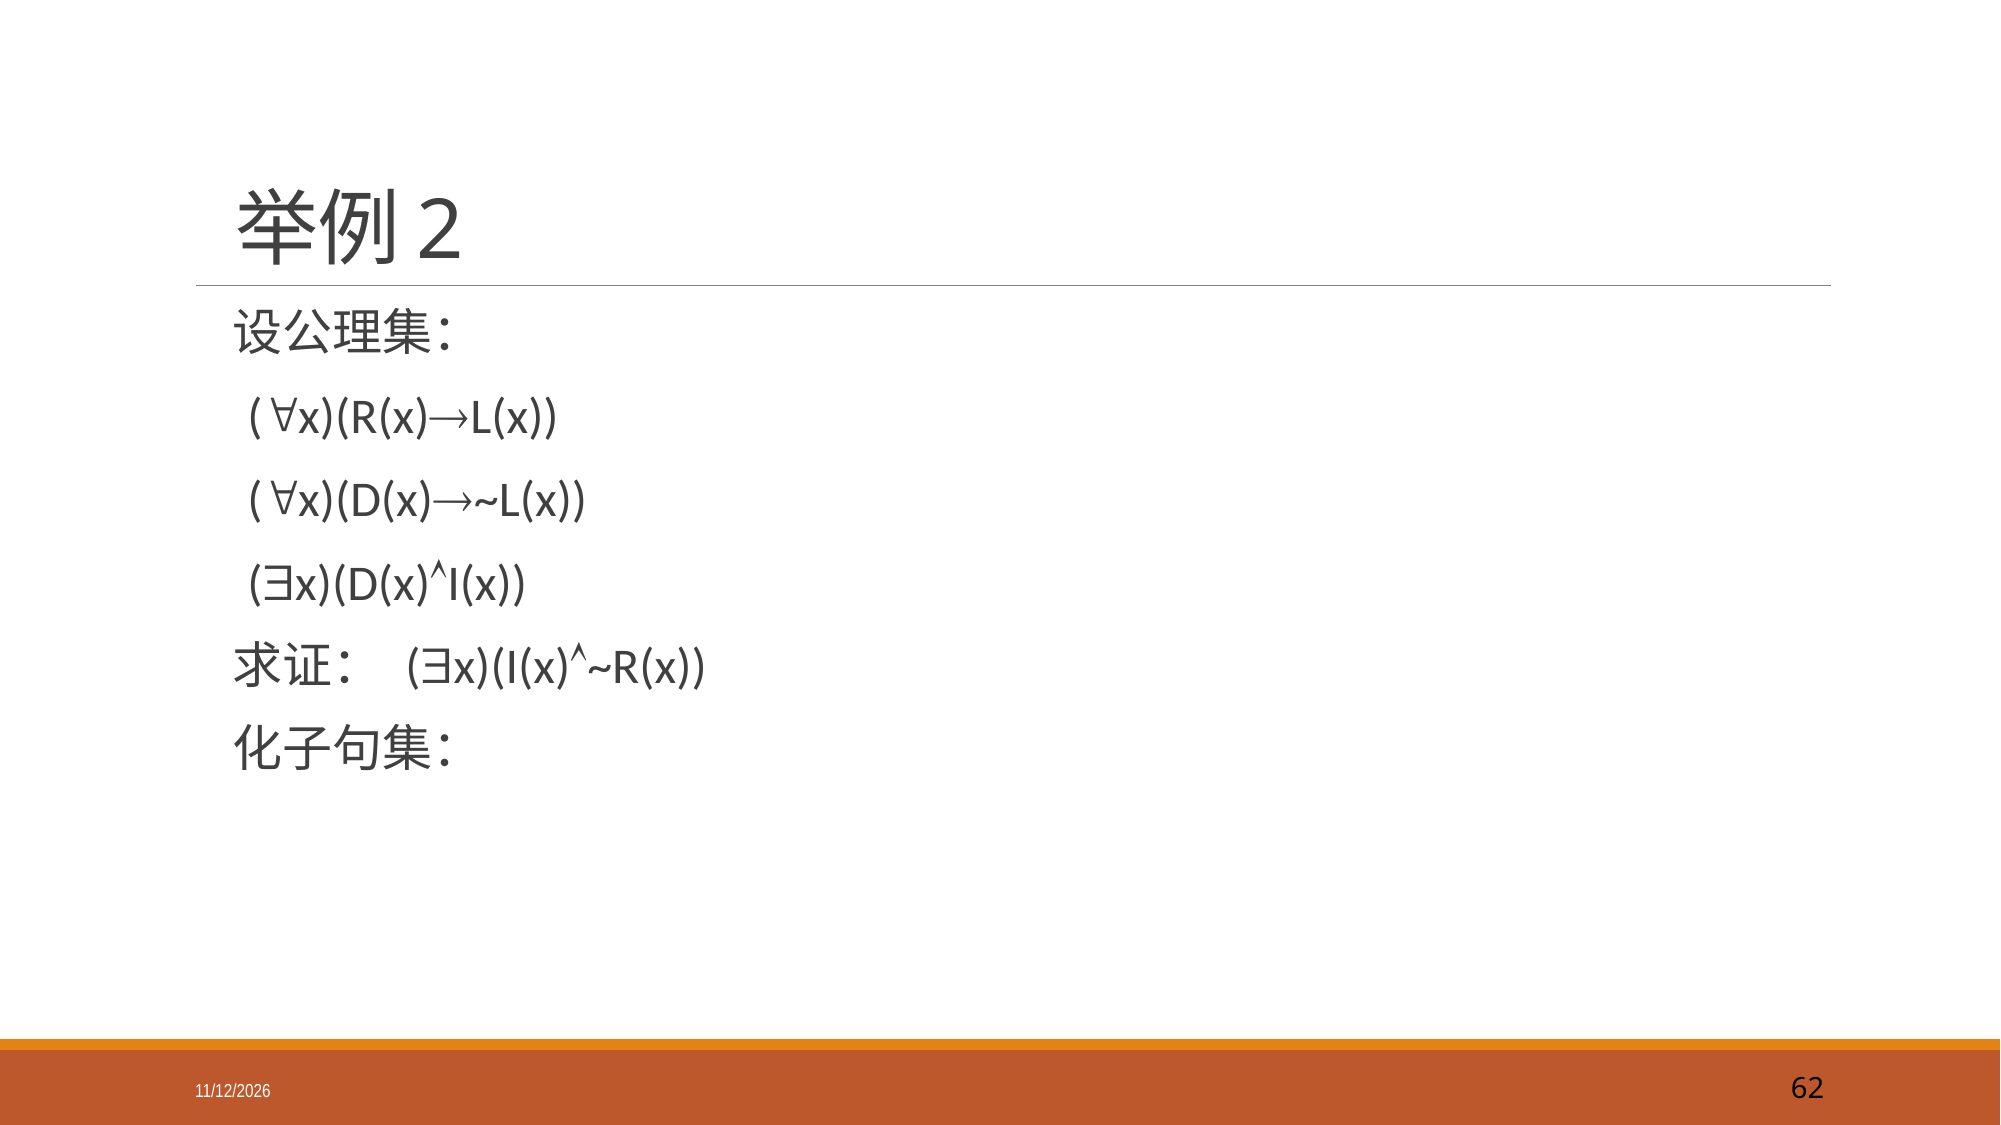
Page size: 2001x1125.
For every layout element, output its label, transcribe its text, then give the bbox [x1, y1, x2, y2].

list 设公理集： (x)(R(x)L(x)) (x)(D(x)~L(x)) (x)(D(x)I(x)) 求证： (x)(I(x)~R(x)) 化子句集： [232, 299, 1675, 941]
title 举例2 [220, 183, 1496, 283]
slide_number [180, 1059, 586, 1120]
slide_number 62 [1624, 1059, 1840, 1120]
